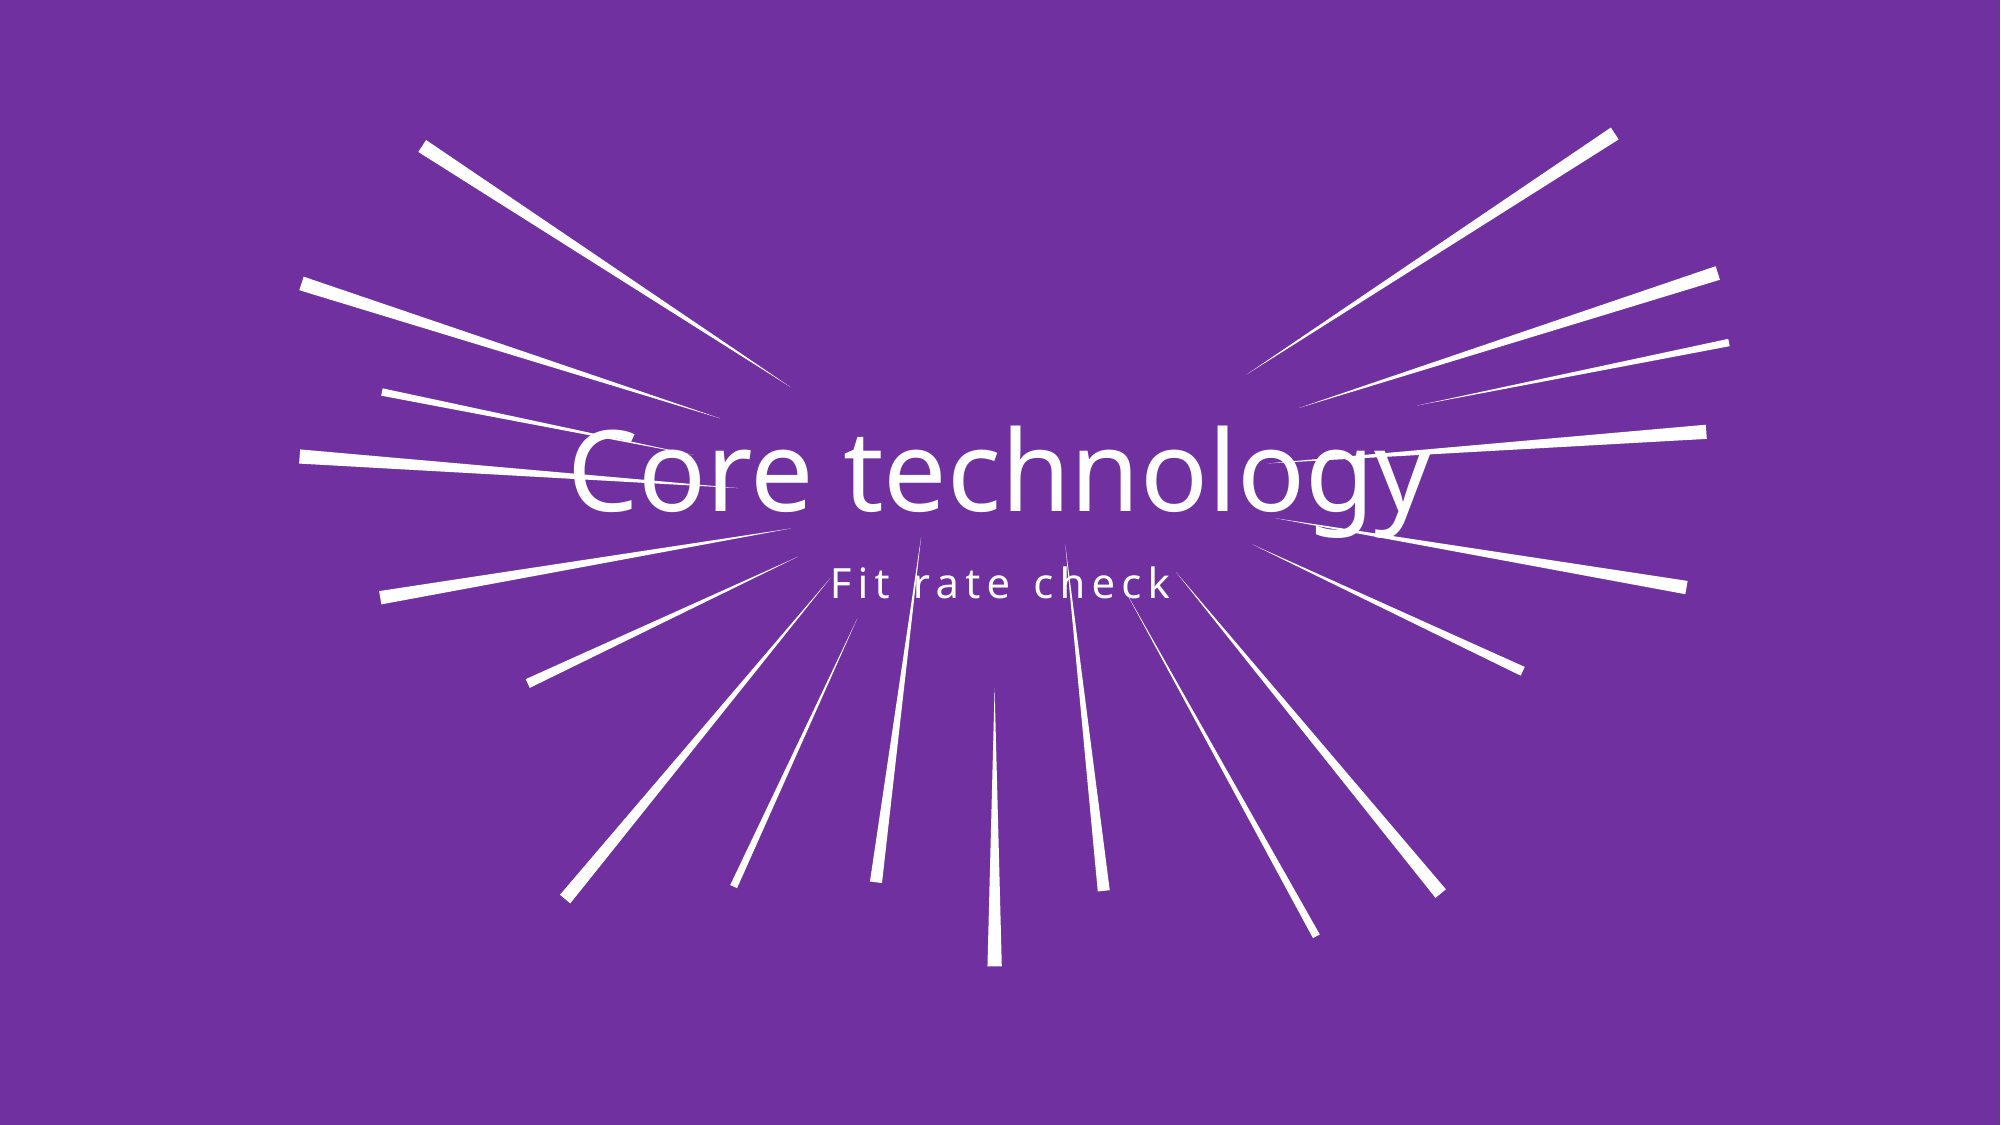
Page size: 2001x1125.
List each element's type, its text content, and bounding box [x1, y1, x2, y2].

text_box [379, 387, 552, 430]
text_box [524, 555, 799, 690]
text_box [986, 688, 1003, 968]
text_box [1298, 264, 1722, 410]
text_box [868, 615, 914, 885]
text_box Core technology [552, 422, 1448, 542]
text_box [0, 0, 2000, 1125]
text_box [297, 275, 721, 420]
text_box Fit rate check [815, 495, 1185, 615]
text_box [1245, 126, 1621, 376]
text_box [377, 542, 724, 606]
text_box [1185, 581, 1448, 900]
text_box [1448, 423, 1708, 455]
text_box [1416, 337, 1731, 407]
text_box [298, 448, 552, 479]
text_box [1137, 615, 1322, 940]
text_box [558, 594, 815, 905]
text_box [1398, 542, 1689, 596]
text_box [1251, 543, 1527, 678]
text_box [728, 617, 859, 890]
text_box [1070, 615, 1111, 893]
text_box [416, 138, 792, 388]
